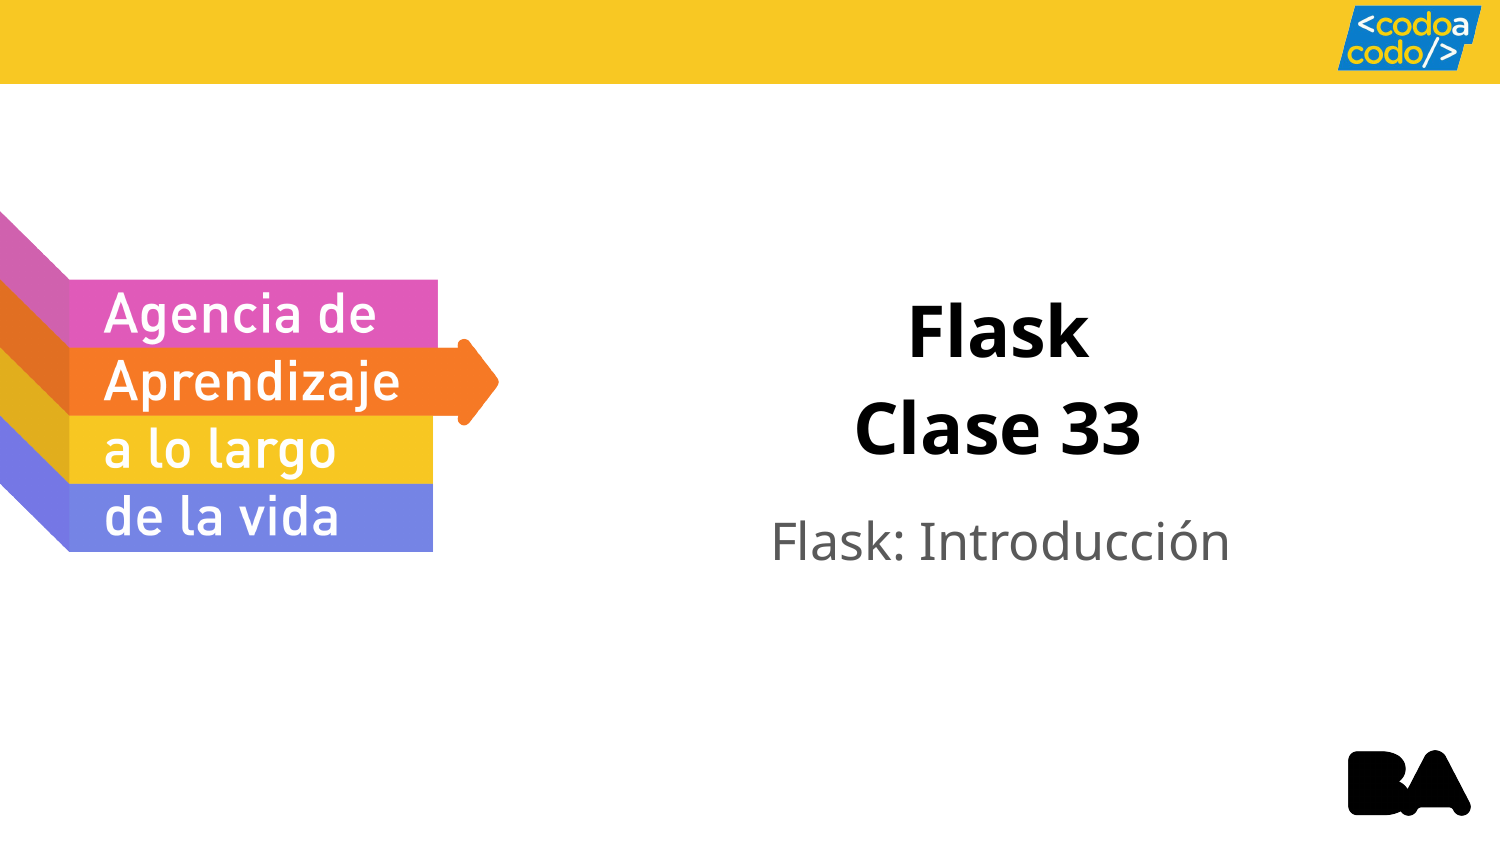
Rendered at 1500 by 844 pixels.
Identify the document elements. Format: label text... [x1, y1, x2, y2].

picture [1337, 5, 1482, 71]
picture [1348, 750, 1471, 816]
subtitle Flask: Introducción [547, 489, 1455, 620]
title Flask Clase 33 [547, 265, 1449, 489]
picture [0, 211, 499, 552]
